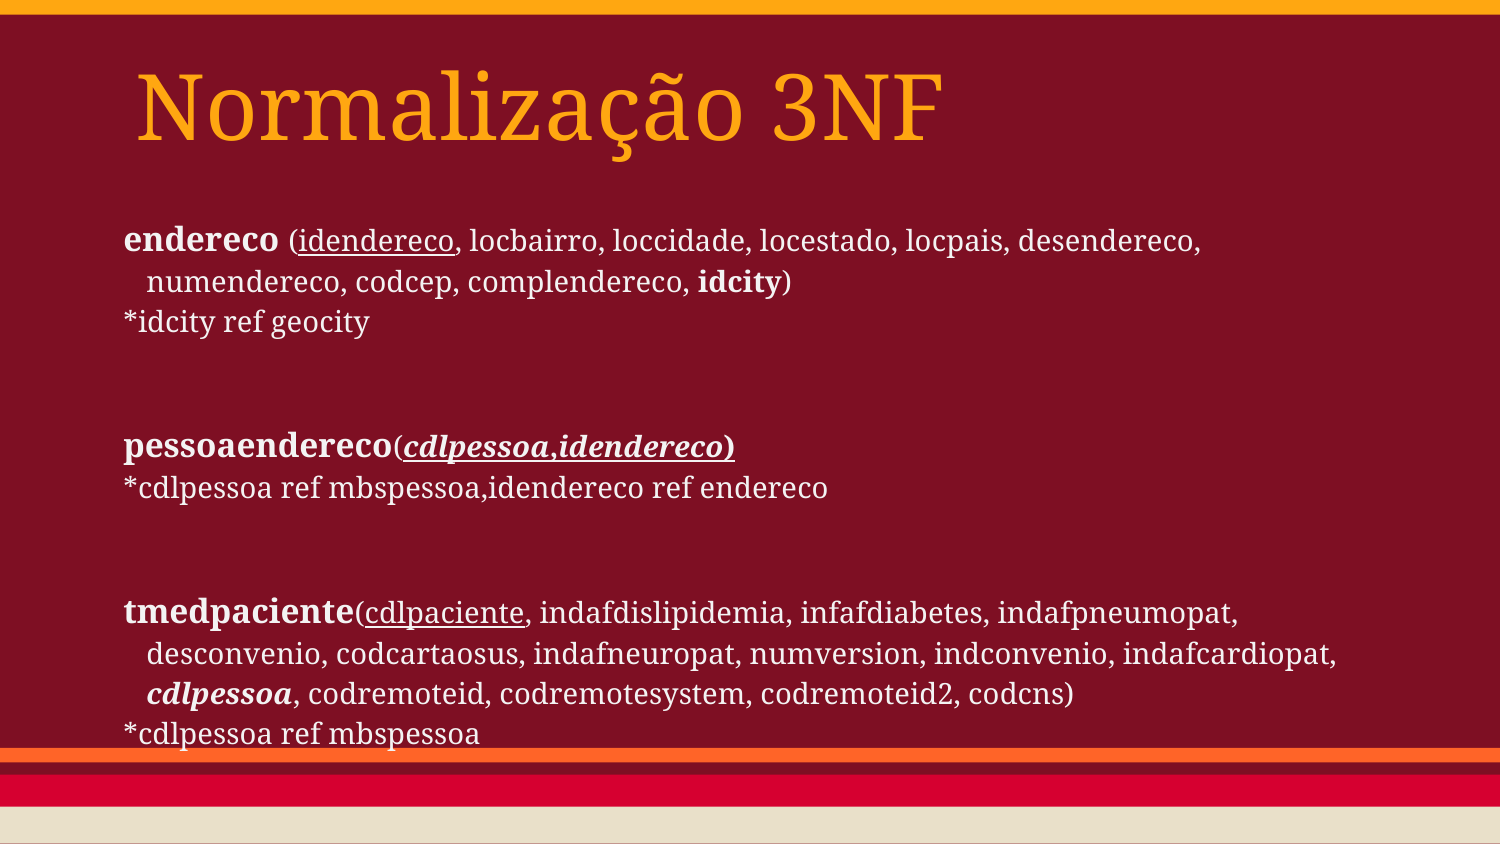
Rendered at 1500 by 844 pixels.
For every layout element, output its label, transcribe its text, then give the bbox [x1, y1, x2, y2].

title Normalização 3NF [75, 33, 1425, 175]
list endereco (idendereco, locbairro, loccidade, locestado, locpais, desendereco, numendereco, codcep, complendereco, idcity) *idcity ref geocity pessoaendereco(cdlpessoa,idendereco) *cdlpessoa ref mbspessoa,idendereco ref endereco tmedpaciente(cdlpaciente, indafdislipidemia, infafdiabetes, indafpneumopat, desconvenio, codcartaosus, indafneuropat, numversion, indconvenio, indafcardiopat, cdlpessoa, codremoteid, codremotesystem, codremoteid2, codcns) *cdlpessoa ref mbspessoa [75, 196, 1425, 733]
